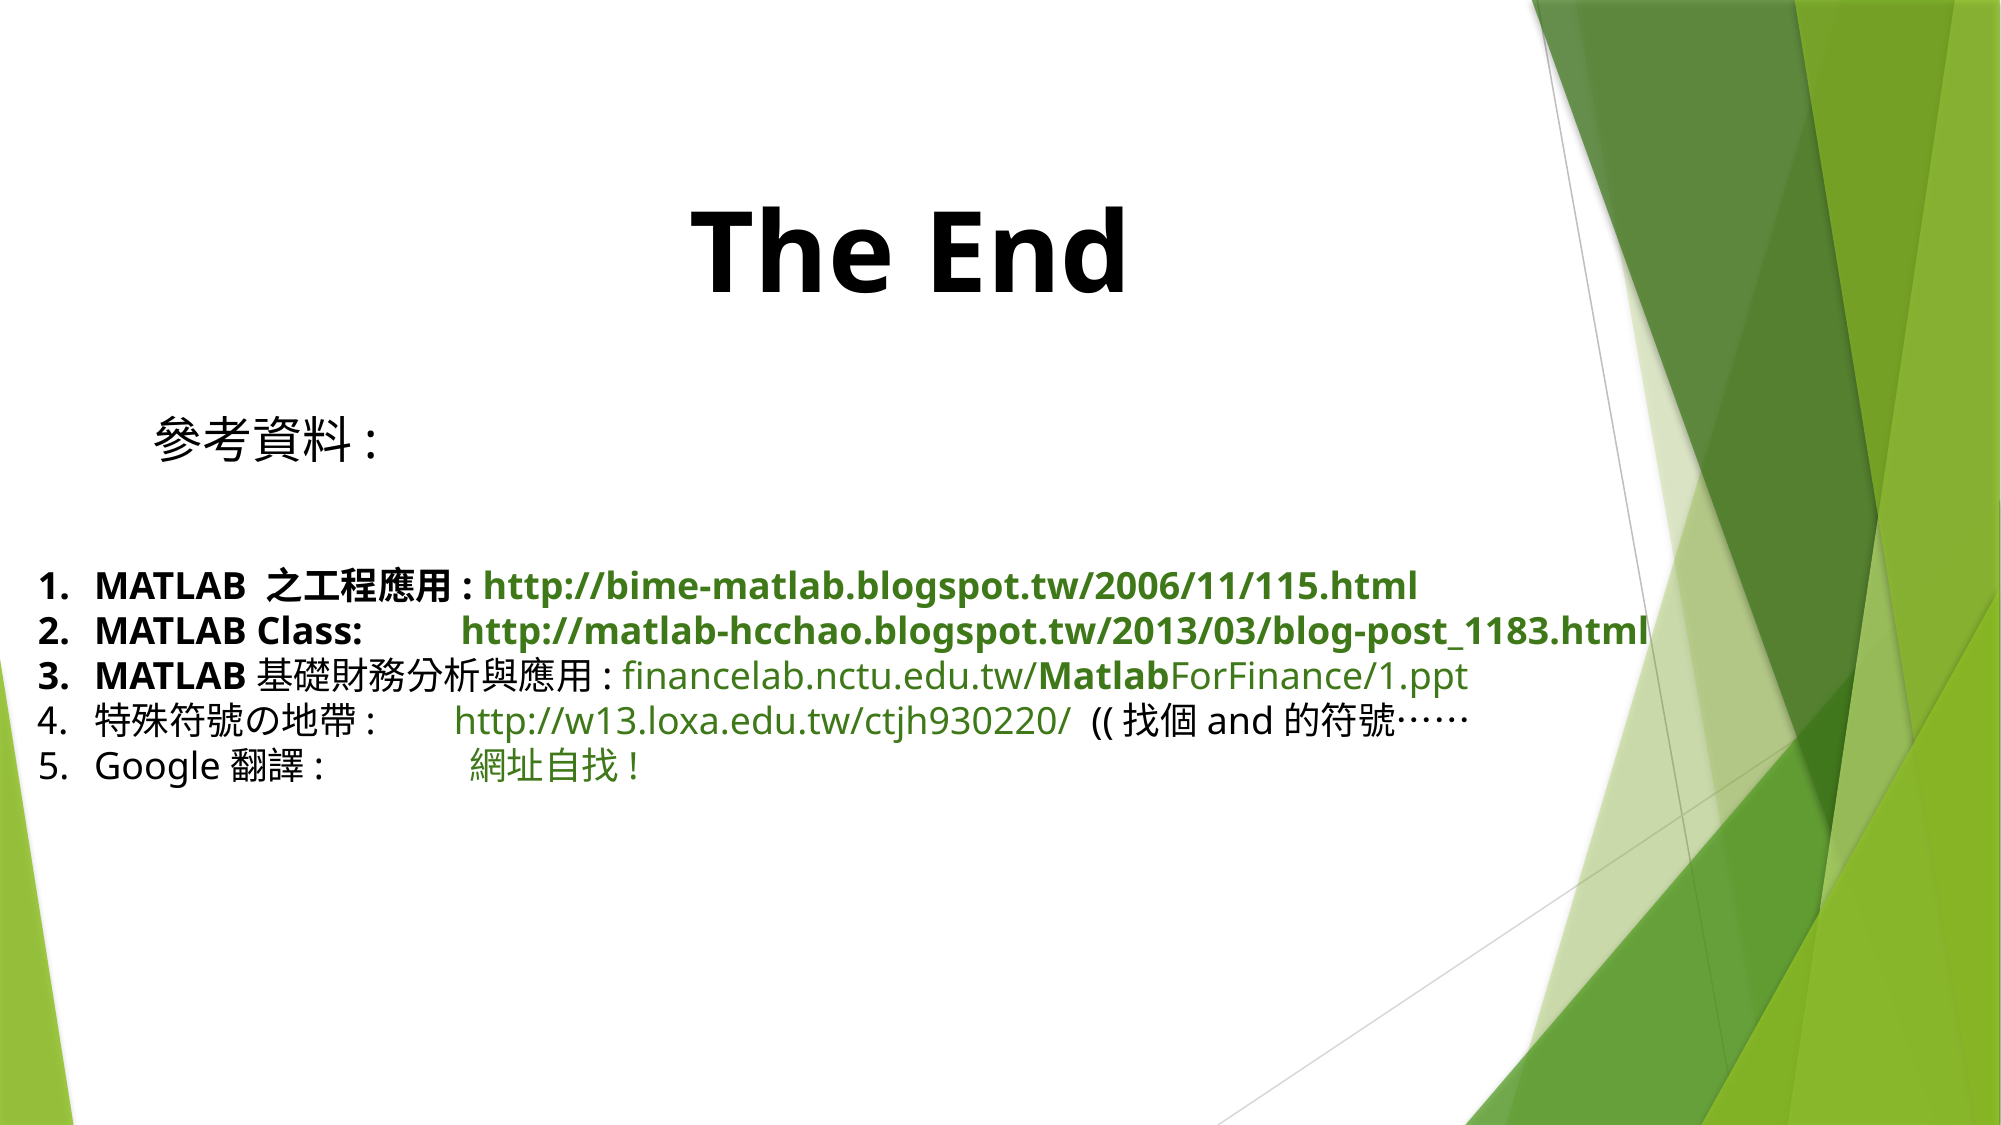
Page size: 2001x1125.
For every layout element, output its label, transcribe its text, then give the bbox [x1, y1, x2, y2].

text_box The End [585, 172, 1238, 323]
text_box MATLAB 之工程應用: http://bime-matlab.blogspot.tw/2006/11/115.html MATLAB Class: http://matlab-hcchao.blogspot.tw/2013/03/blog-post_1183.html MATLAB基礎財務分析與應用: financelab.nctu.edu.tw/MatlabForFinance/1.ppt 特殊符號の地帶: http://w13.loxa.edu.tw/ctjh930220/ ((找個and的符號…… Google翻譯: 網址自找! [23, 554, 1666, 794]
text_box 參考資料: [137, 401, 393, 476]
